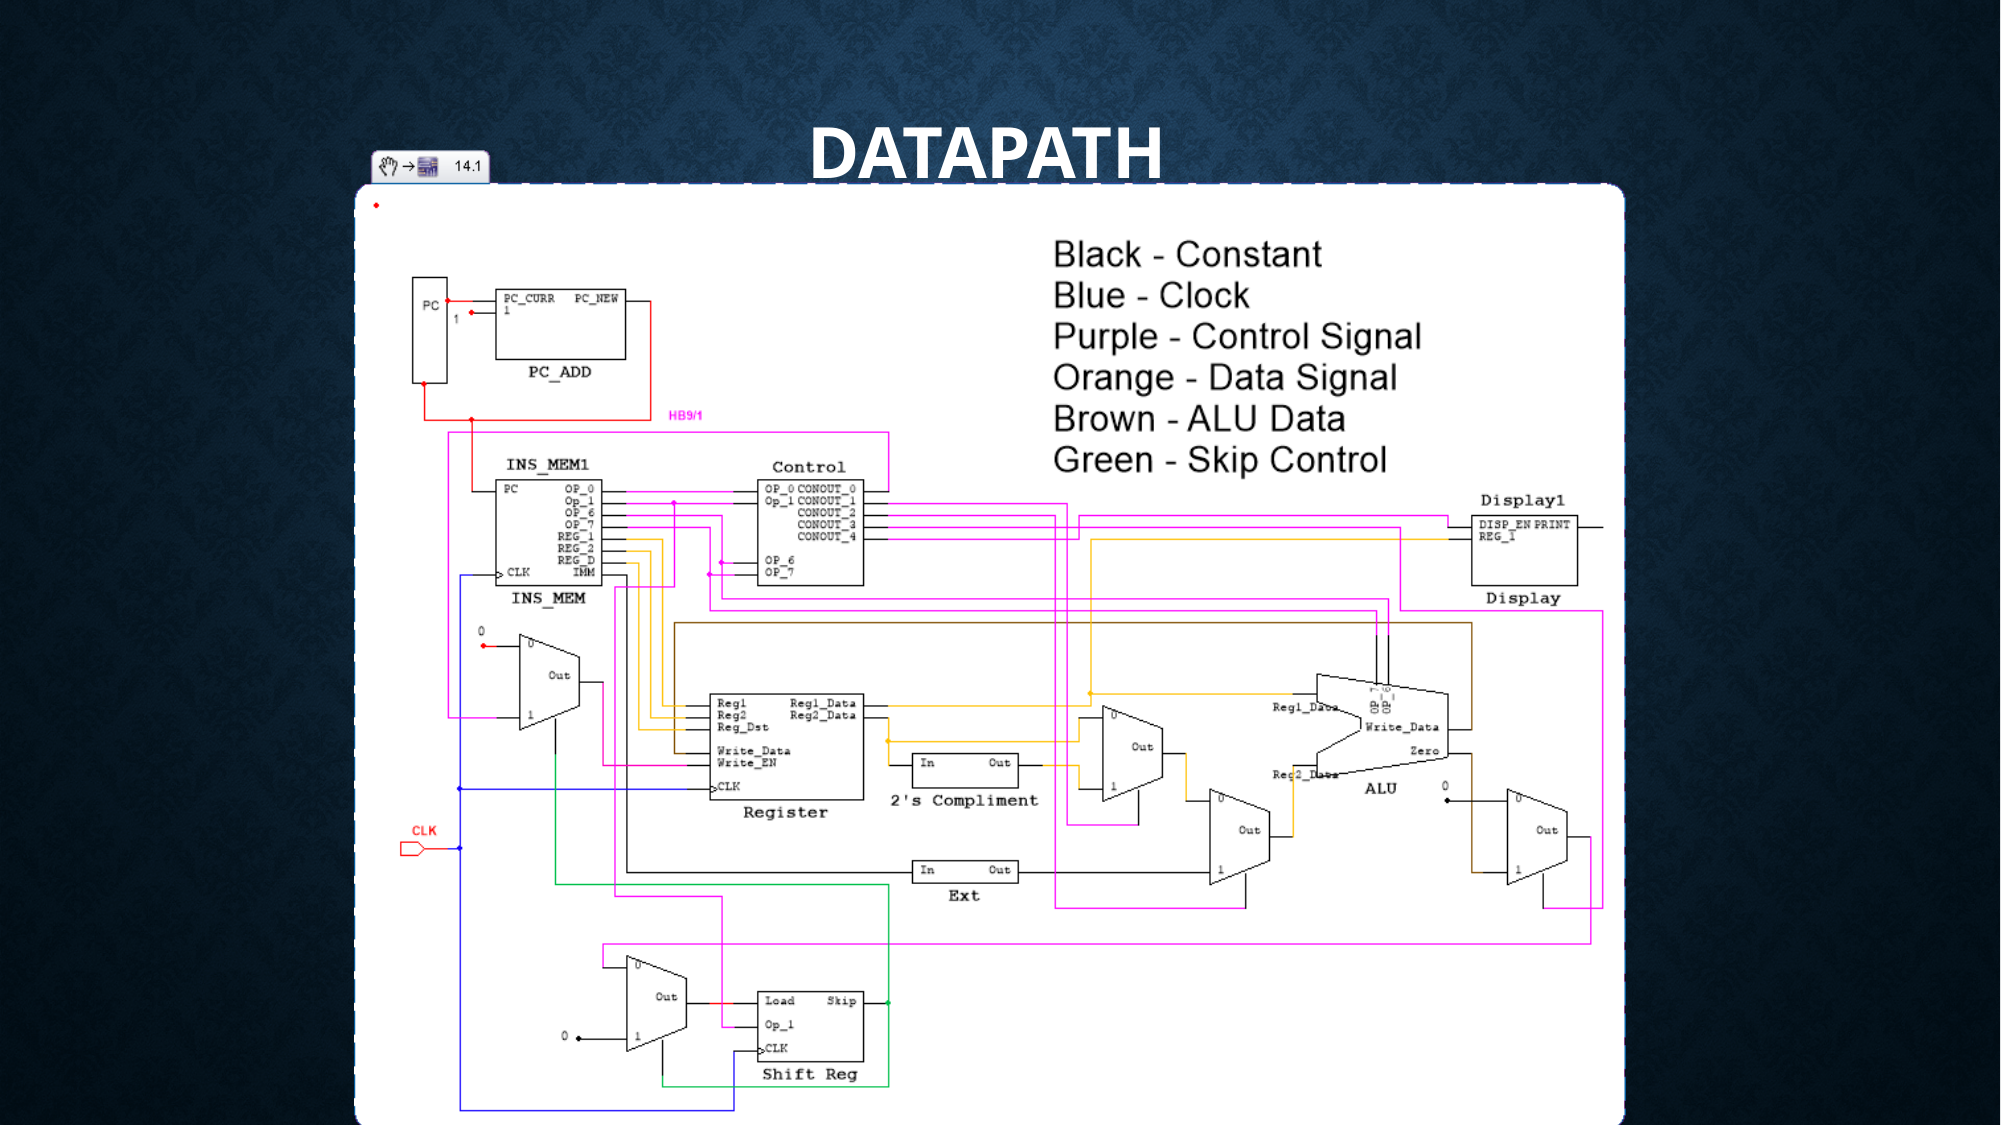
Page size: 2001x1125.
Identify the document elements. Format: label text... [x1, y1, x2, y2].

title DataPath [137, 46, 1837, 265]
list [354, 149, 1626, 1125]
